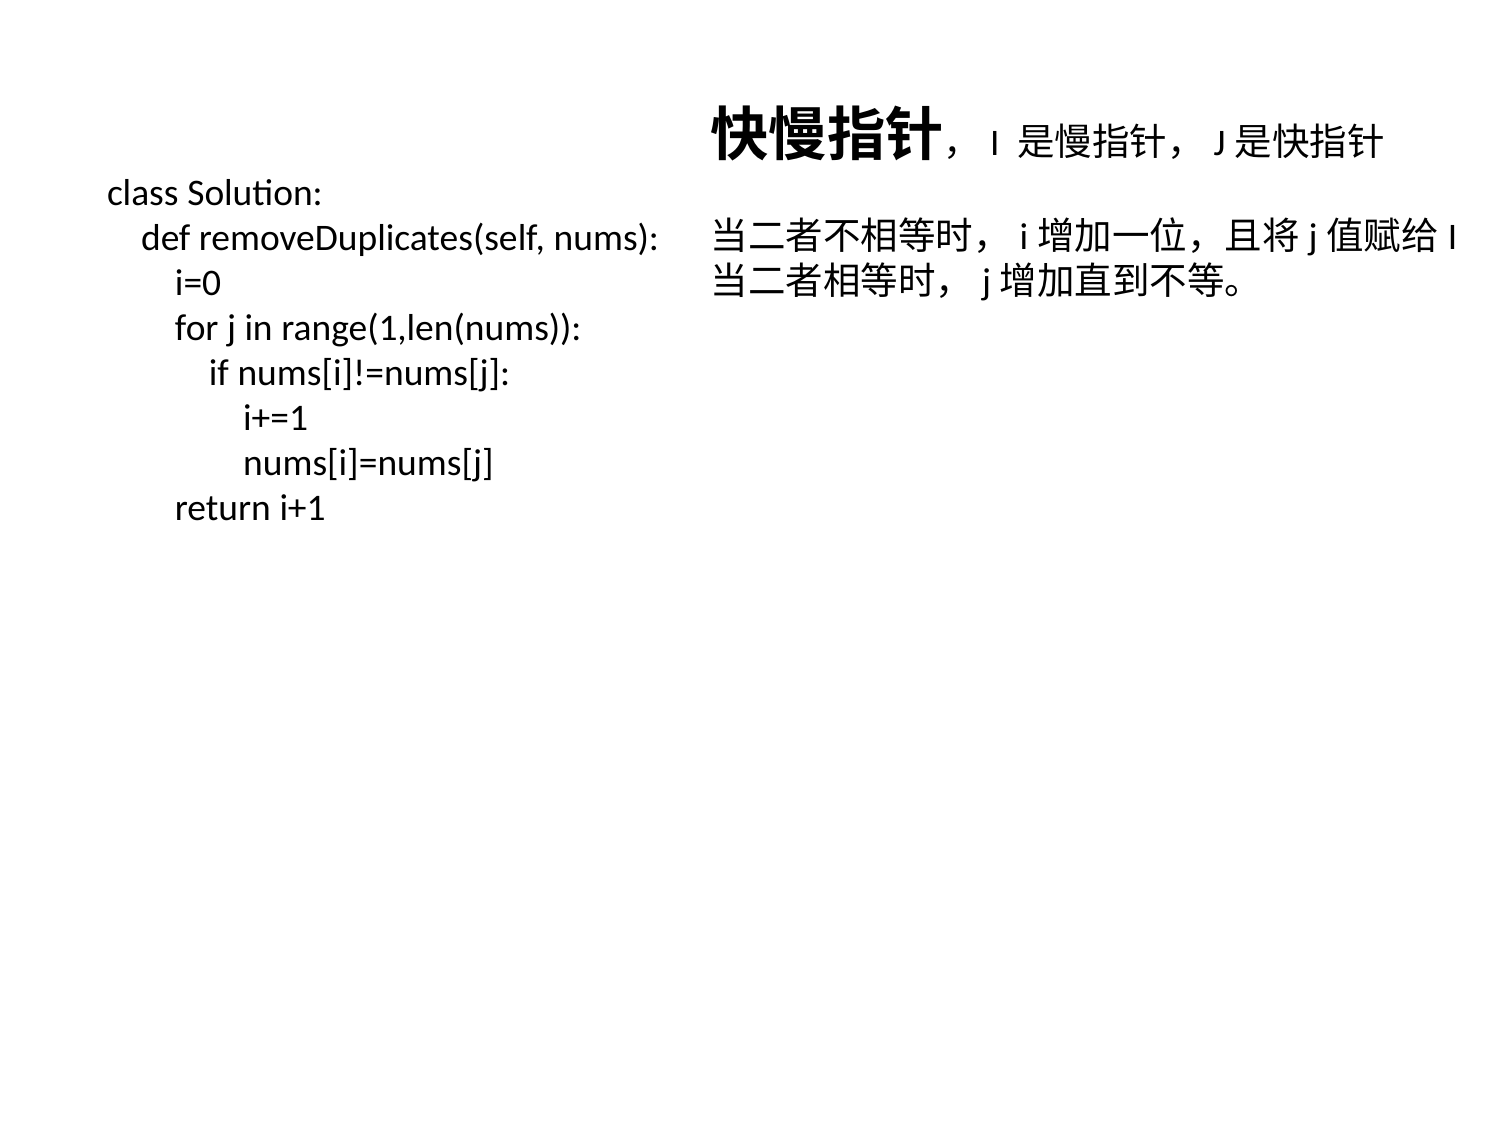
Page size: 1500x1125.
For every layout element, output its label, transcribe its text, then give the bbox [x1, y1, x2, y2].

text_box class Solution: def removeDuplicates(self, nums): i=0 for j in range(1,len(nums)): if nums[i]!=nums[j]: i+=1 nums[i]=nums[j] return i+1 [92, 160, 674, 581]
text_box 快慢指针，I 是慢指针，J是快指针 当二者不相等时，i增加一位，且将j值赋给I 当二者相等时，j增加直到不等。 [695, 90, 1473, 310]
